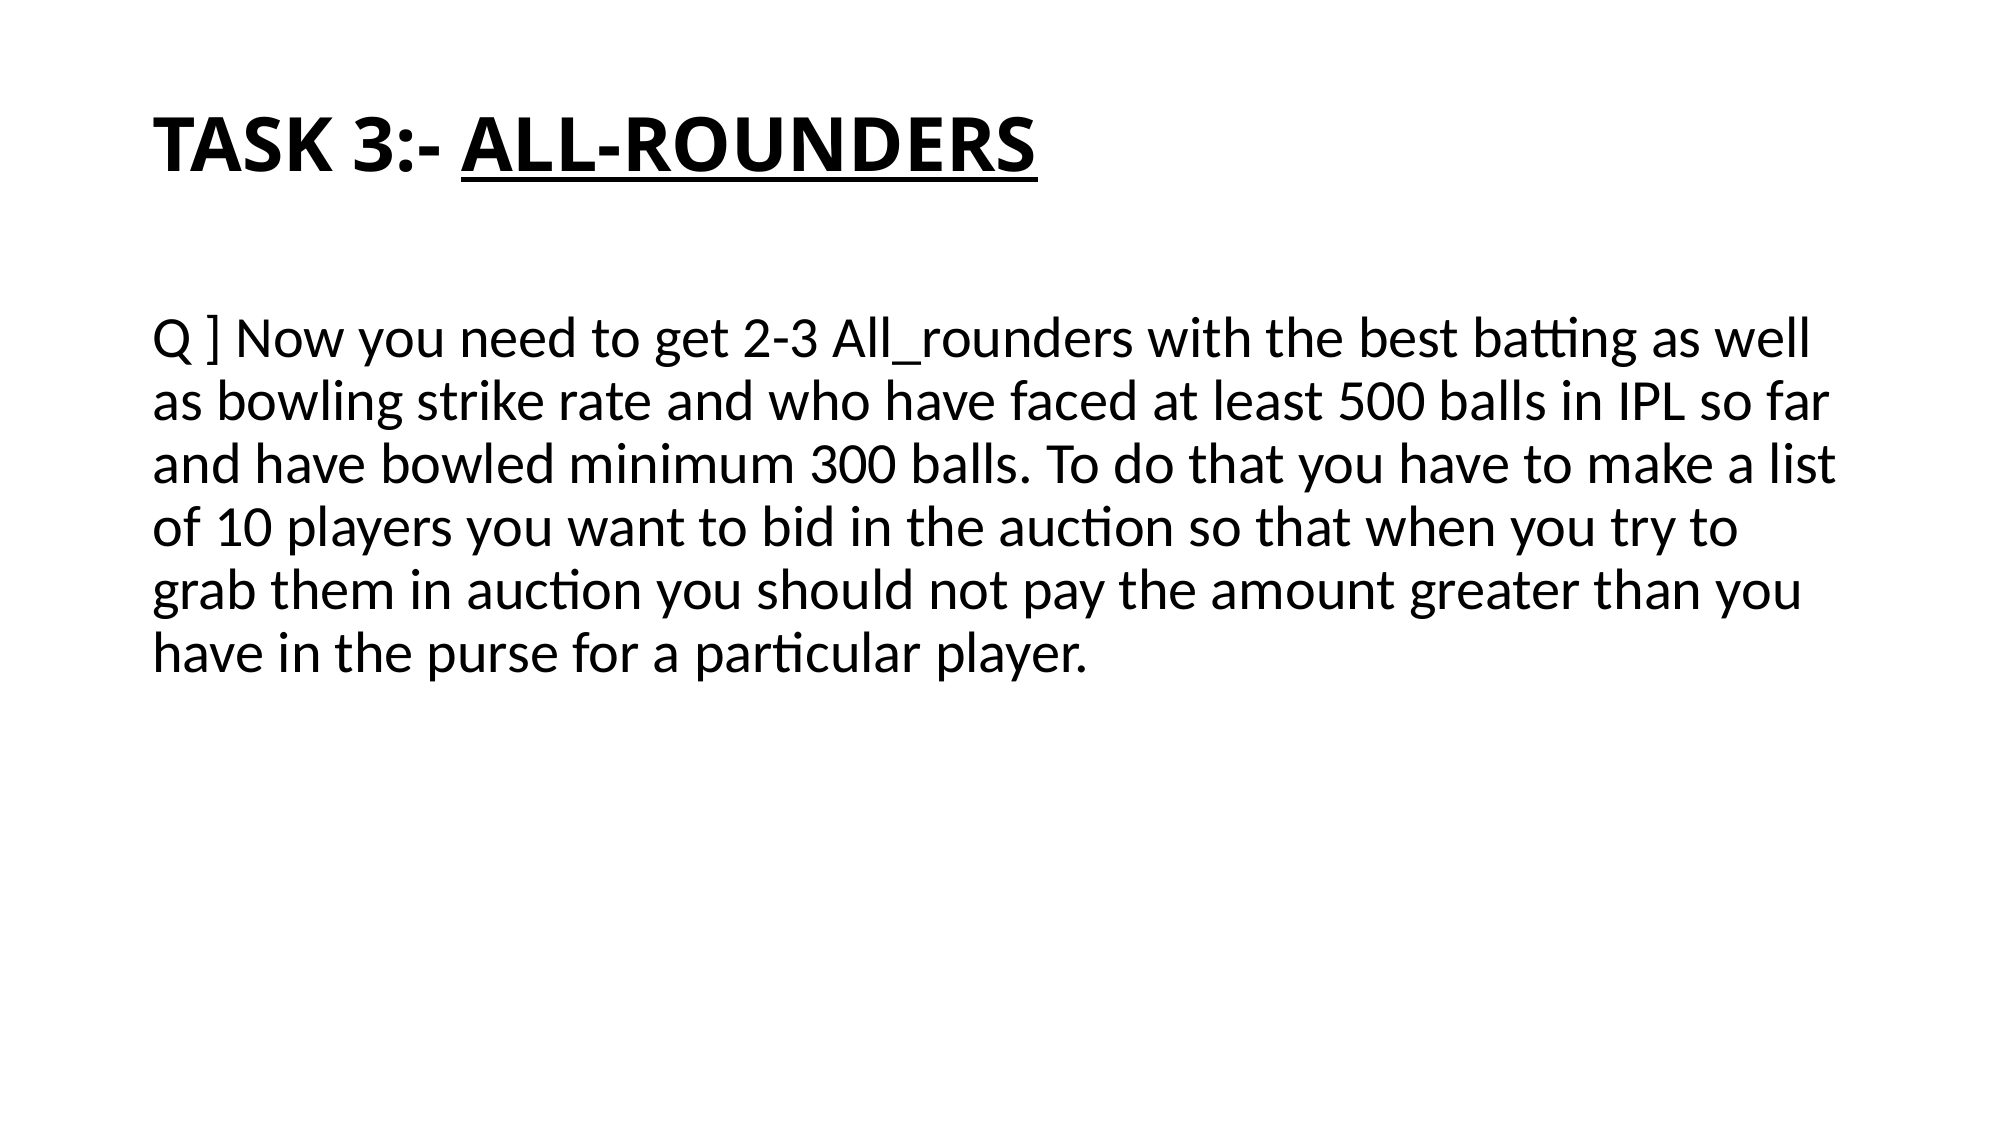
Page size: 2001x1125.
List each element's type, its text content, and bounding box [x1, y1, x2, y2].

title TASK 3:- ALL-ROUNDERS [137, 59, 1863, 235]
list Q ] Now you need to get 2-3 All_rounders with the best batting as well as bowling strike rate and who have faced at least 500 balls in IPL so far and have bowled minimum 300 balls. To do that you have to make a list of 10 players you want to bid in the auction so that when you try to grab them in auction you should not pay the amount greater than you have in the purse for a particular player. [137, 299, 1863, 1014]
